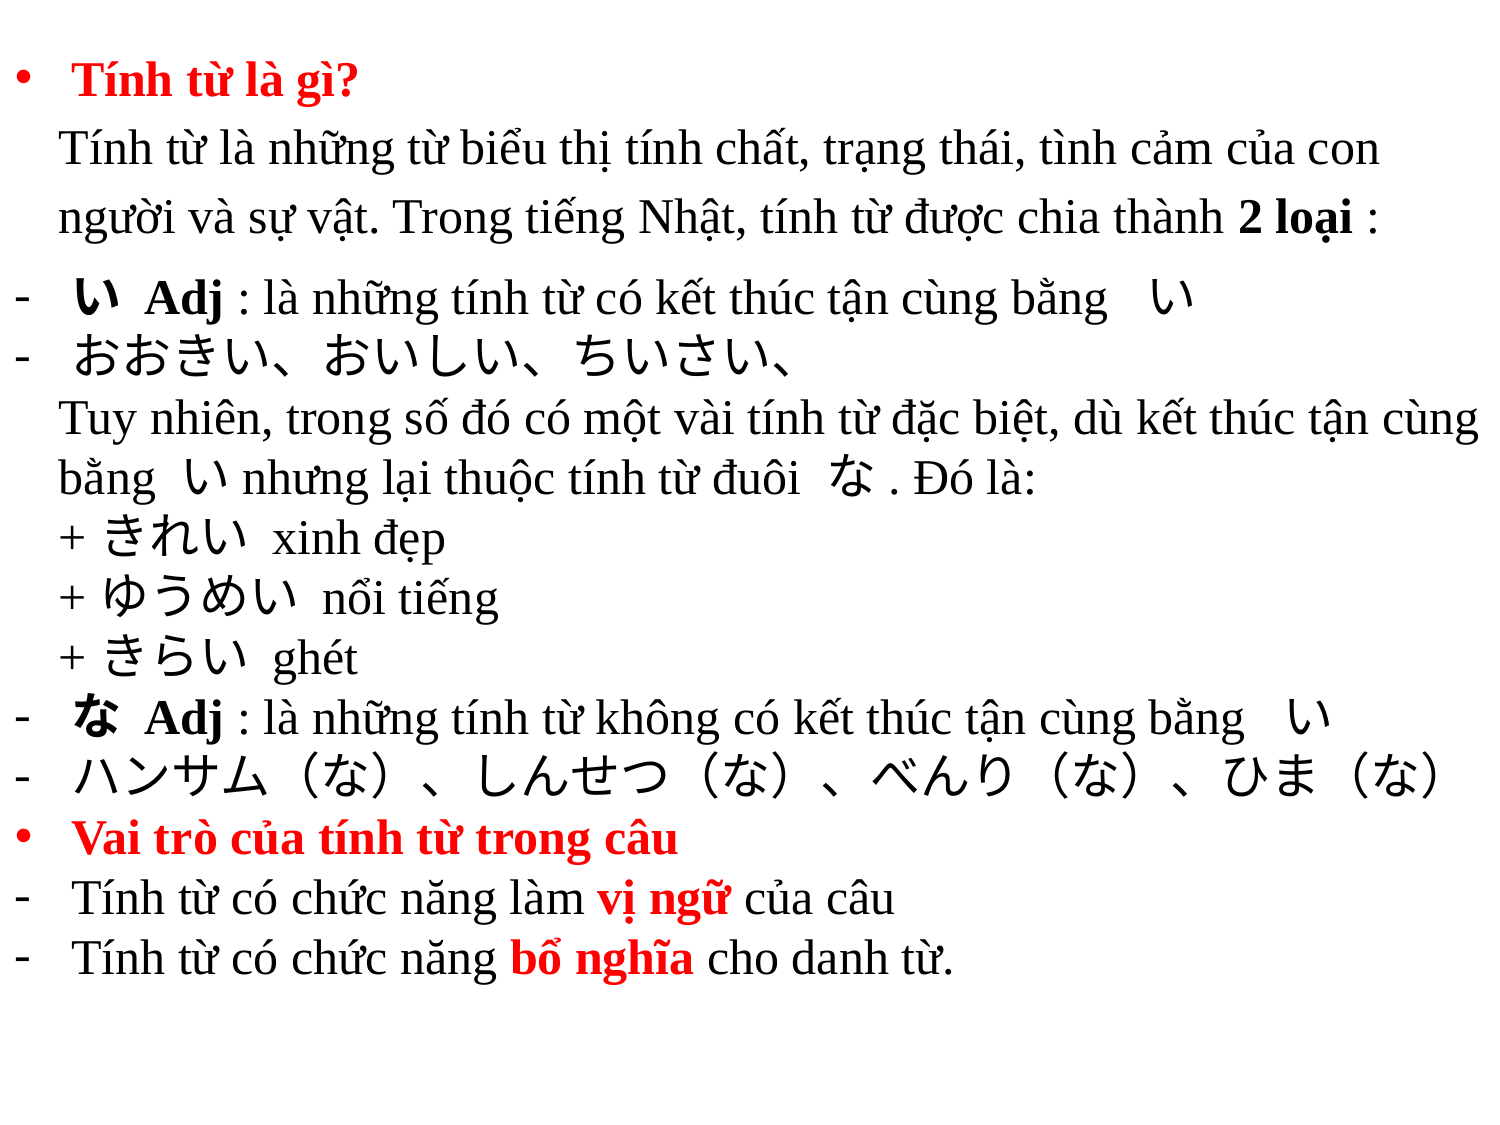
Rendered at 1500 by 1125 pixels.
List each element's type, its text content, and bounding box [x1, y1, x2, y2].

text_box Tính từ là gì? Tính từ là những từ biểu thị tính chất, trạng thái, tình cảm của con người và sự vật. Trong tiếng Nhật, tính từ được chia thành 2 loại : い Adj : là những tính từ có kết thúc tận cùng bằng い おおきい、おいしい、ちいさい、 Tuy nhiên, trong số đó có một vài tính từ đặc biệt, dù kết thúc tận cùng bằng いnhưng lại thuộc tính từ đuôi な. Đó là: +きれい xinh đẹp +ゆうめい nổi tiếng +きらい ghét な Adj : là những tính từ không có kết thúc tận cùng bằng い ハンサム（な）、しんせつ（な）、べんり（な）、ひま（な） Vai trò của tính từ trong câu Tính từ có chức năng làm vị ngữ của câu Tính từ có chức năng bổ nghĩa cho danh từ. [0, 38, 1500, 993]
